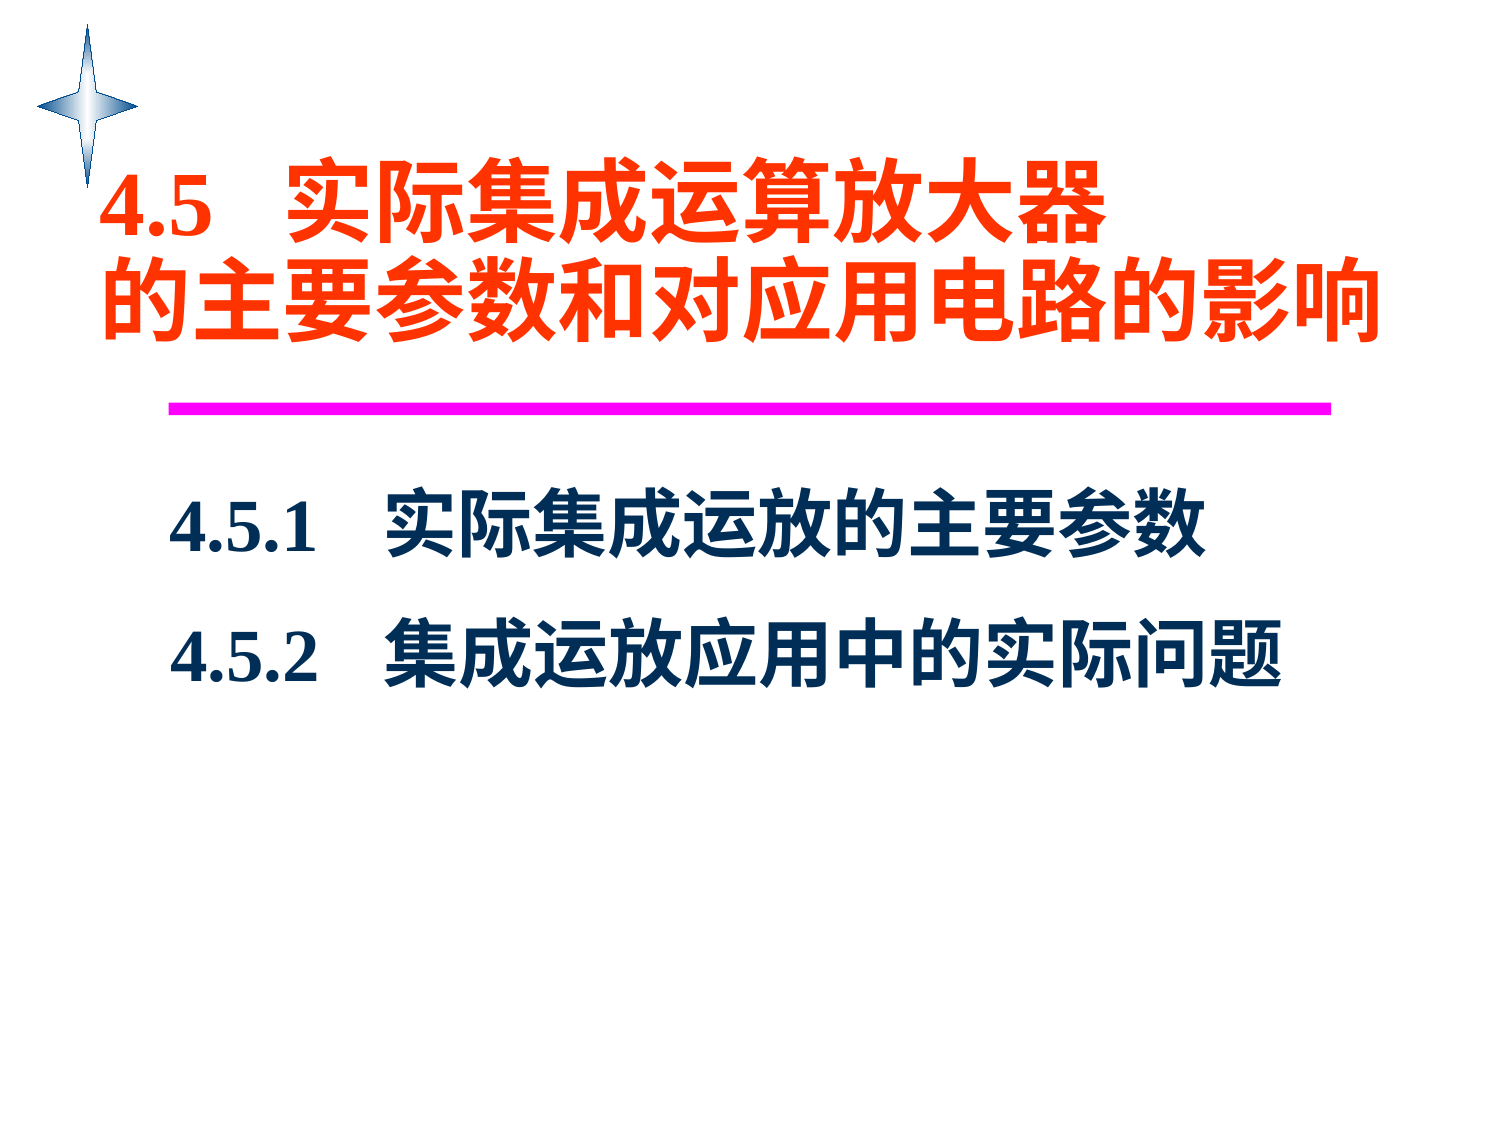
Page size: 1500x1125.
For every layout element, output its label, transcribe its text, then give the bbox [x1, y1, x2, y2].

text_box [37, 24, 138, 188]
text_box 4.5.2 集成运放应用中的实际问题 [151, 606, 1284, 704]
text_box 4.5.1 实际集成运放的主要参数 [150, 476, 1208, 574]
text_box 4.5 实际集成运算放大器 的主要参数和对应用电路的影响 [84, 148, 1400, 362]
